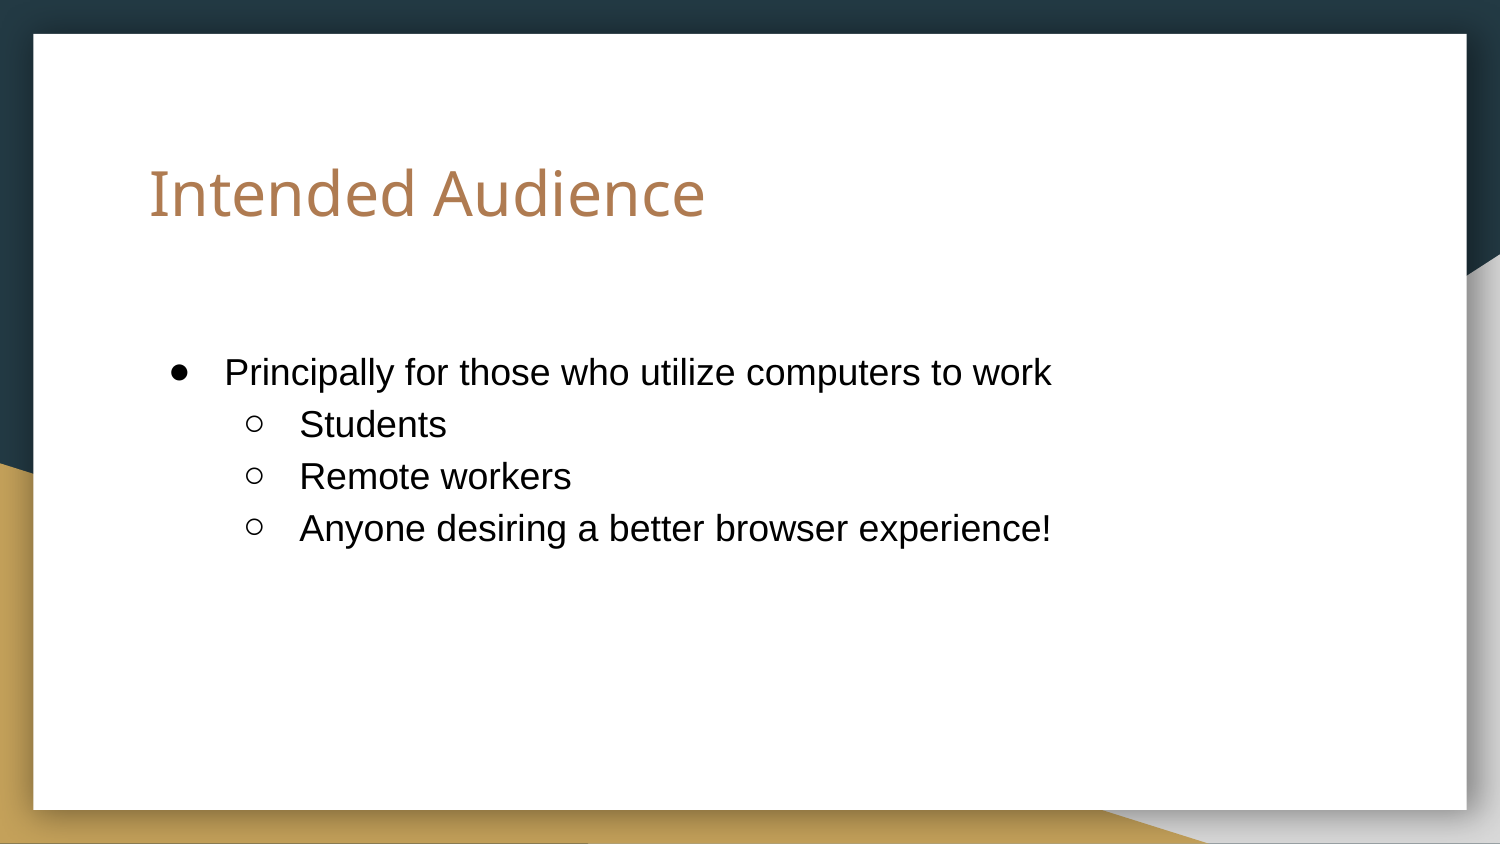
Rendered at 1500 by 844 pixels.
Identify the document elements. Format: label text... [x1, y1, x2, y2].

title Intended Audience [134, 138, 1366, 296]
list Principally for those who utilize computers to work Students Remote workers Anyone desiring a better browser experience! [134, 326, 1366, 729]
